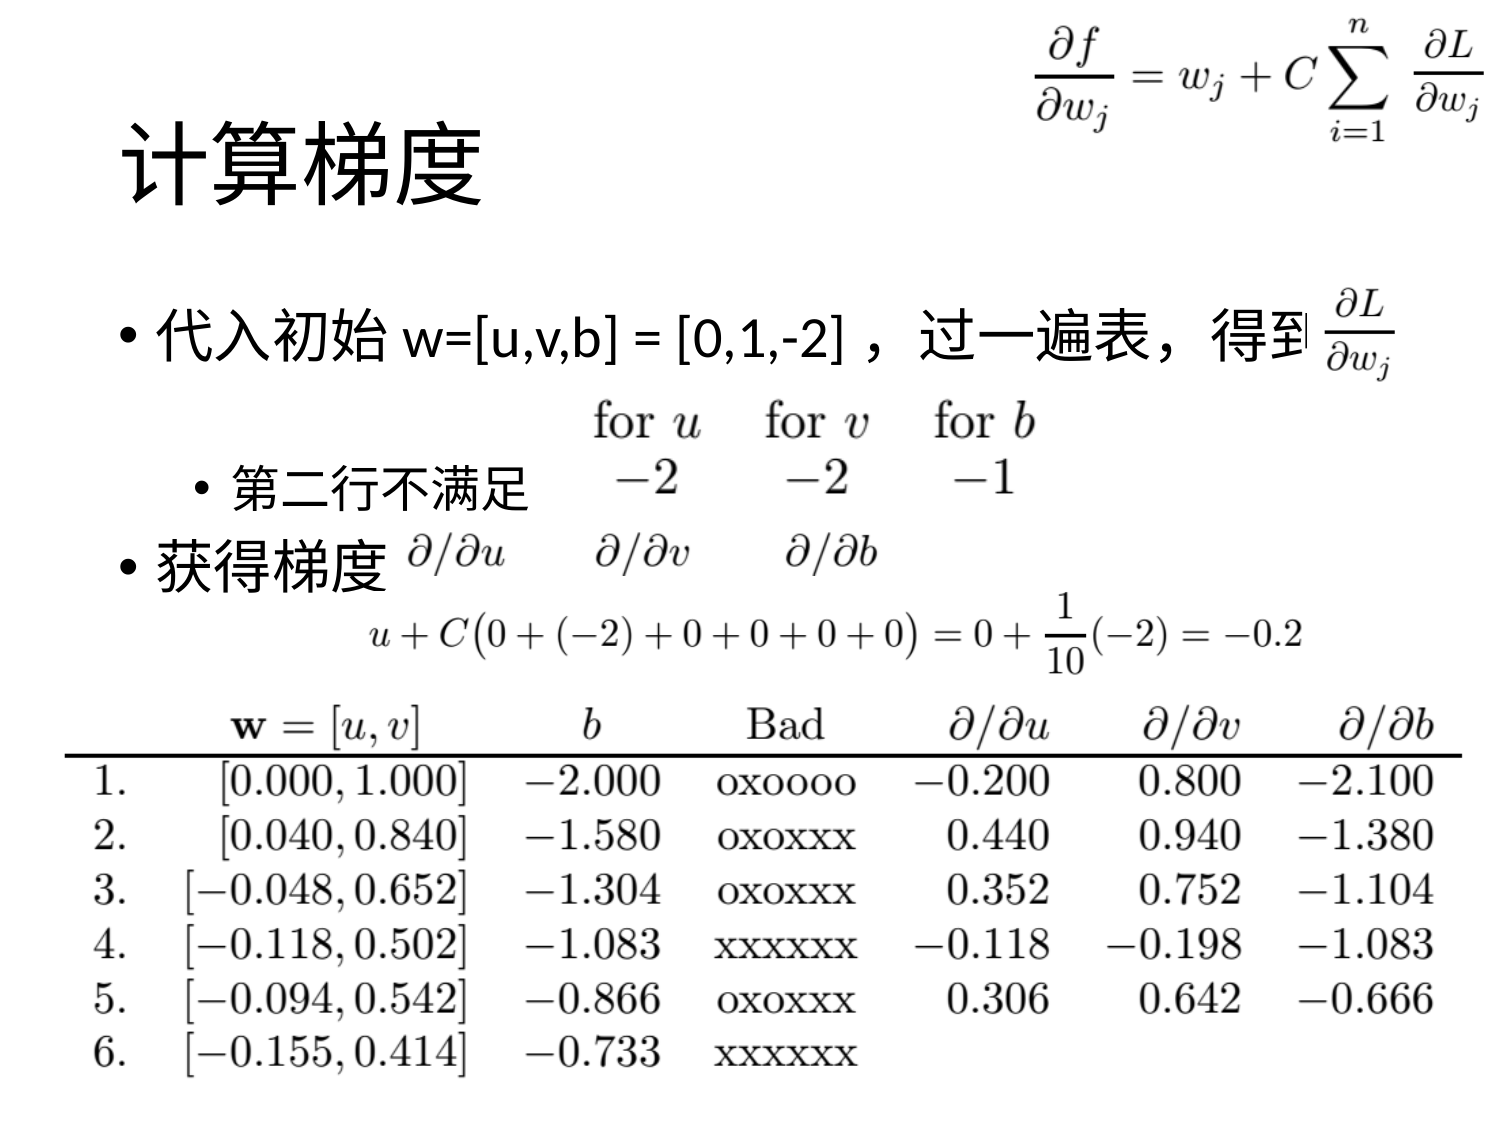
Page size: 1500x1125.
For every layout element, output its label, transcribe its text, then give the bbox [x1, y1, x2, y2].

title 计算梯度 [103, 59, 1397, 278]
picture [1307, 283, 1402, 391]
list 代入初始w=[u,v,b] = [0,1,-2]，过一遍表，得到 第二行不满足 获得梯度 [103, 299, 1397, 694]
picture [579, 388, 1047, 500]
picture [1008, 0, 1500, 159]
picture [31, 694, 1469, 1085]
picture [358, 591, 1325, 677]
picture [398, 522, 885, 577]
